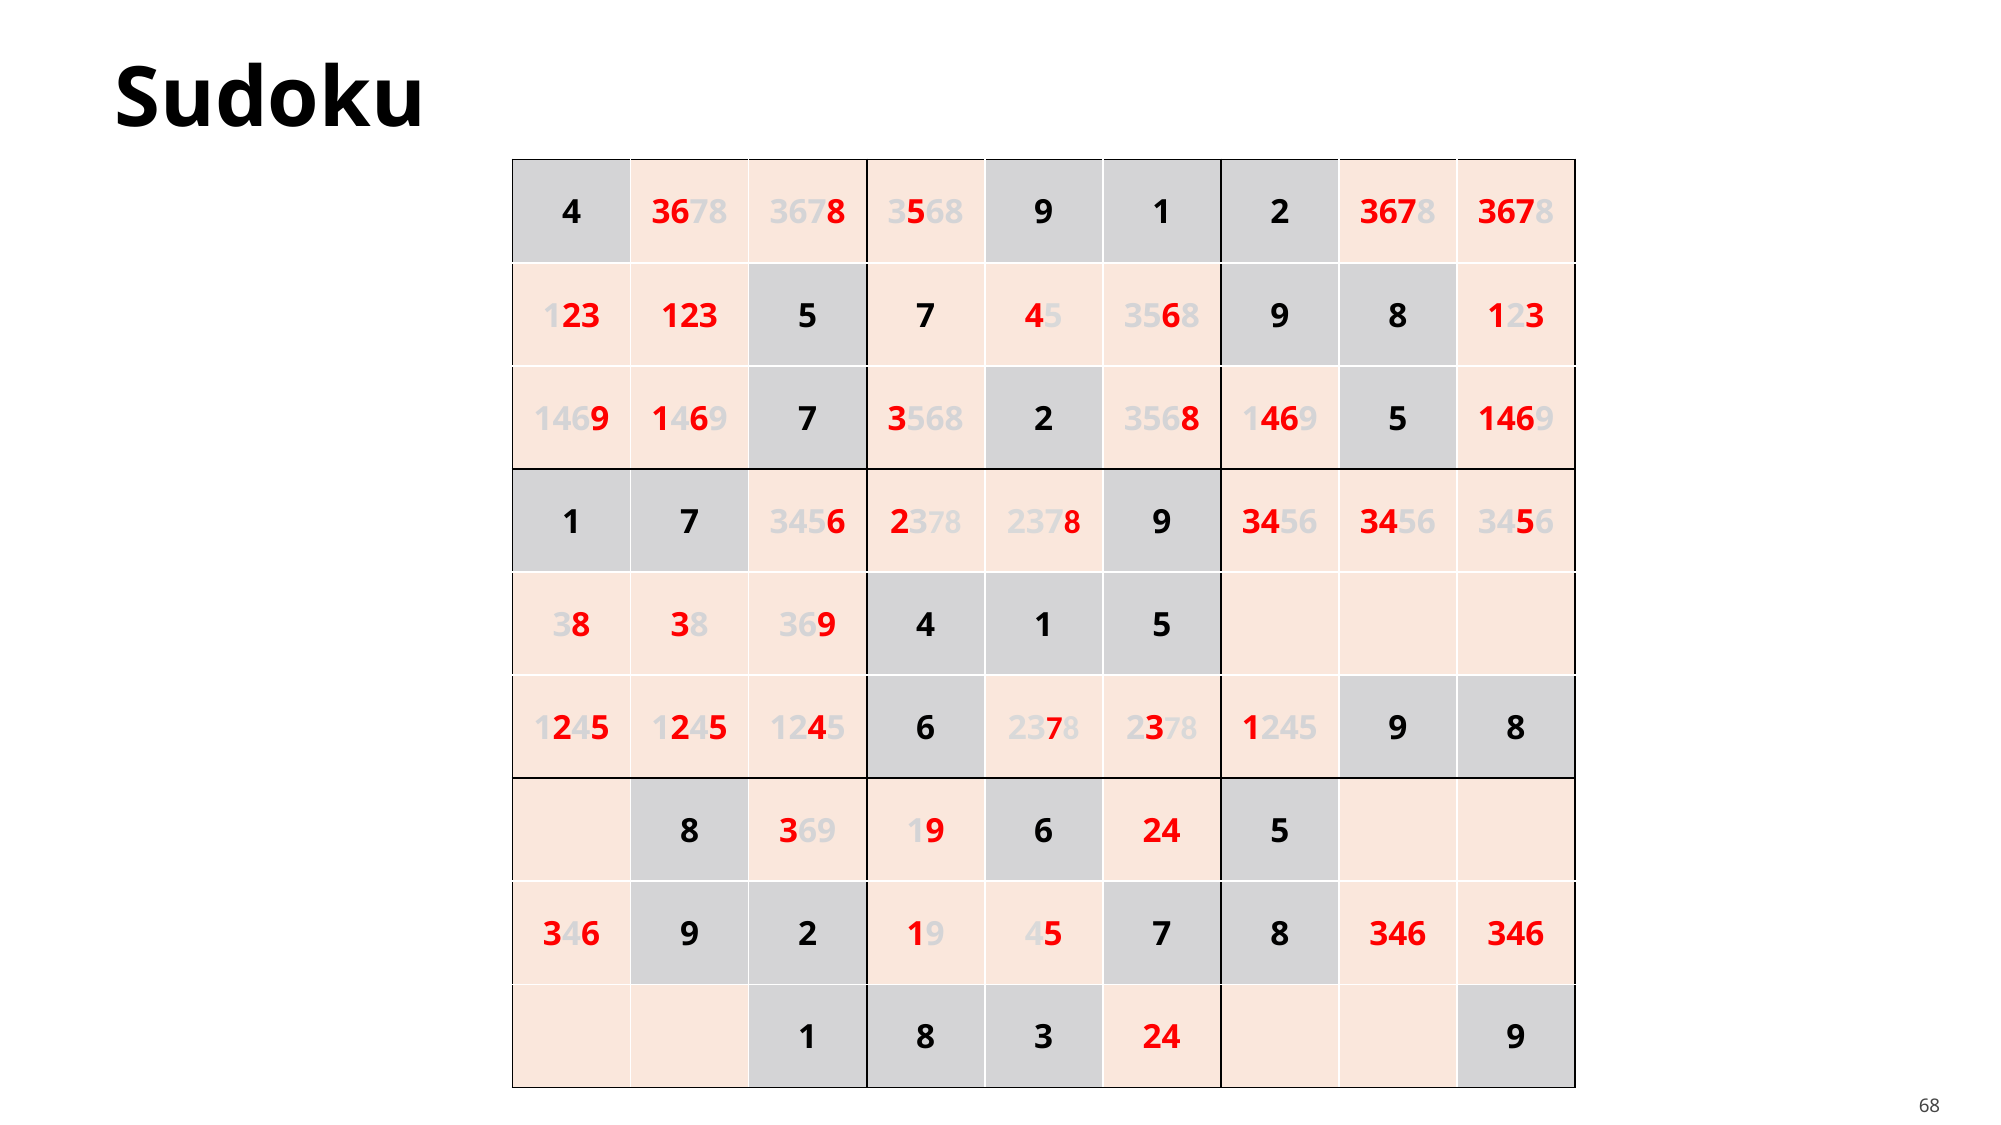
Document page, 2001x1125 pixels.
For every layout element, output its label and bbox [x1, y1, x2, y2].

table_cell [1340, 367, 1456, 468]
table_cell [1222, 264, 1338, 365]
table_cell [1222, 985, 1338, 1087]
table_cell [1340, 985, 1456, 1087]
table_cell [631, 264, 748, 365]
table_cell [749, 985, 866, 1087]
table_cell [868, 470, 984, 571]
table_header [1222, 160, 1338, 262]
table_cell [1458, 264, 1574, 365]
table_header [1340, 160, 1456, 262]
table_cell [1104, 882, 1220, 984]
table_cell [1222, 367, 1338, 468]
table_cell [1104, 470, 1220, 571]
table_cell [1104, 264, 1220, 365]
table_header [986, 160, 1102, 262]
table_cell [631, 985, 748, 1087]
table_cell [631, 882, 748, 984]
table_cell [513, 470, 630, 571]
table_cell [1104, 985, 1220, 1087]
table_cell [1104, 573, 1220, 674]
table_header [749, 160, 866, 262]
table_cell [986, 985, 1102, 1087]
table_cell [986, 573, 1102, 674]
slide_number [1794, 1080, 1955, 1125]
table_cell [868, 676, 984, 777]
table_cell [1458, 470, 1574, 571]
table_cell [1458, 882, 1574, 984]
table_cell [631, 676, 748, 777]
table_cell [868, 985, 984, 1087]
table_cell [631, 779, 748, 880]
table_cell [1458, 985, 1574, 1087]
table_cell [513, 882, 630, 984]
table_cell [1104, 367, 1220, 468]
table_cell [986, 367, 1102, 468]
table_cell [631, 573, 748, 674]
table_header [631, 160, 748, 262]
table_header [513, 160, 630, 262]
title [99, 12, 1900, 175]
table_cell [1340, 882, 1456, 984]
table_cell [749, 573, 866, 674]
table_cell [1222, 882, 1338, 984]
table_cell [868, 882, 984, 984]
table_cell [513, 573, 630, 674]
table_cell [513, 264, 630, 365]
table_cell [749, 882, 866, 984]
table_cell [1222, 470, 1338, 571]
table_cell [1222, 779, 1338, 880]
table_cell [1340, 779, 1456, 880]
table_cell [868, 264, 984, 365]
table_cell [868, 367, 984, 468]
table_cell [986, 676, 1102, 777]
table_cell [868, 779, 984, 880]
table_cell [513, 367, 630, 468]
table_cell [513, 985, 630, 1087]
table_cell [1458, 676, 1574, 777]
table_cell [749, 779, 866, 880]
table_cell [1222, 573, 1338, 674]
table_cell [1222, 676, 1338, 777]
table_cell [1458, 367, 1574, 468]
table_cell [986, 882, 1102, 984]
table_header [868, 160, 984, 262]
table_cell [1104, 779, 1220, 880]
table_cell [749, 470, 866, 571]
table_cell [513, 779, 630, 880]
table_cell [1340, 470, 1456, 571]
table_cell [868, 573, 984, 674]
table_cell [986, 264, 1102, 365]
table_cell [1104, 676, 1220, 777]
table_cell [986, 779, 1102, 880]
table_cell [749, 676, 866, 777]
table_cell [513, 676, 630, 777]
table_cell [749, 367, 866, 468]
table_cell [749, 264, 866, 365]
table_cell [986, 470, 1102, 571]
table_cell [1458, 573, 1574, 674]
table_cell [631, 367, 748, 468]
table_cell [631, 470, 748, 571]
table_header [1458, 160, 1574, 262]
table_cell [1340, 264, 1456, 365]
table_cell [1340, 676, 1456, 777]
table_cell [1458, 779, 1574, 880]
table_cell [1340, 573, 1456, 674]
table_header [1104, 160, 1220, 262]
